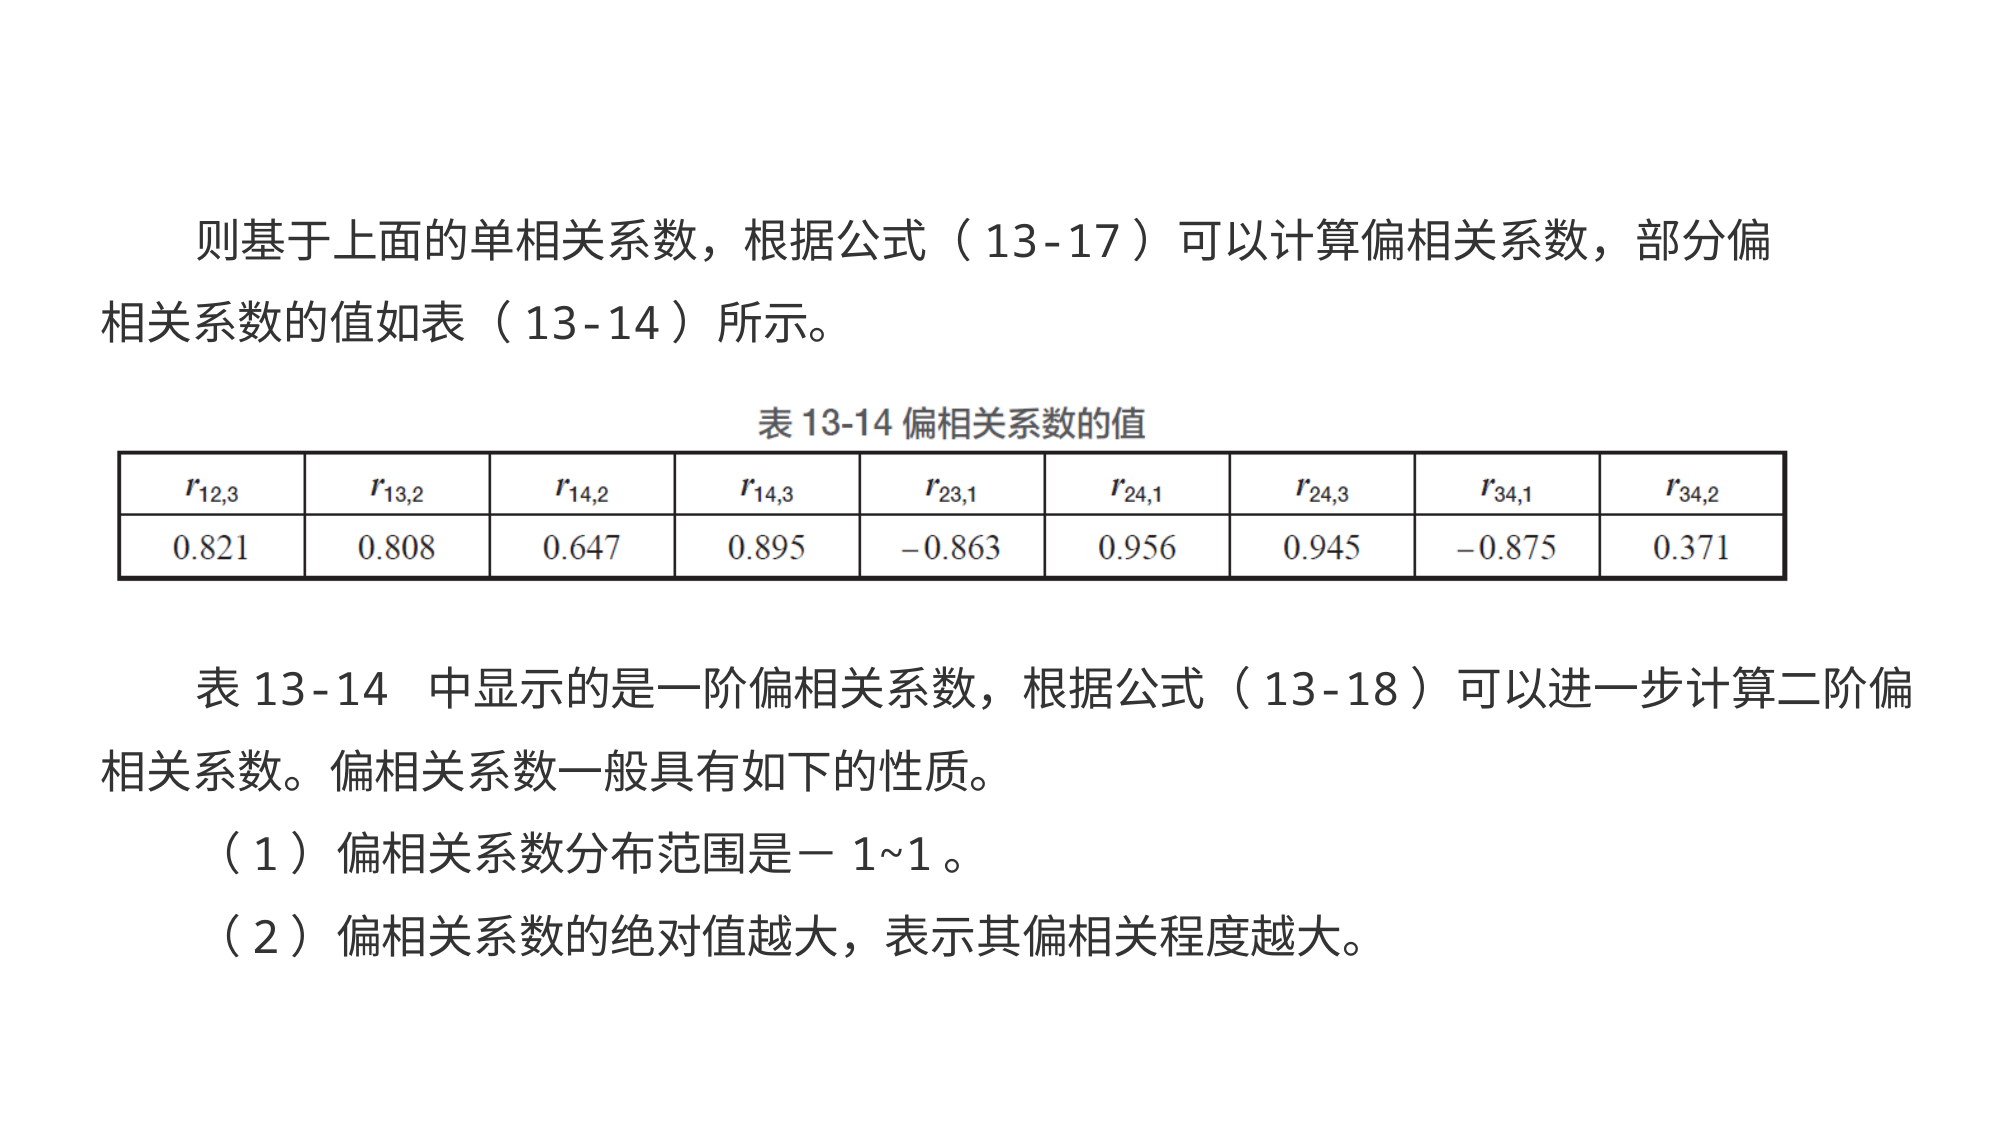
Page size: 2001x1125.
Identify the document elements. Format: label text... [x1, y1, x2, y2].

picture [106, 396, 1809, 590]
text_box 表13-14 中显示的是一阶偏相关系数，根据公式（13-18）可以进一步计算二阶偏相关系数。偏相关系数一般具有如下的性质。 （1）偏相关系数分布范围是－1~1。 （2）偏相关系数的绝对值越大，表示其偏相关程度越大。 [85, 625, 1941, 970]
text_box 则基于上面的单相关系数，根据公式（13-17）可以计算偏相关系数，部分偏相关系数的值如表（13-14）所示。 [85, 176, 1830, 357]
